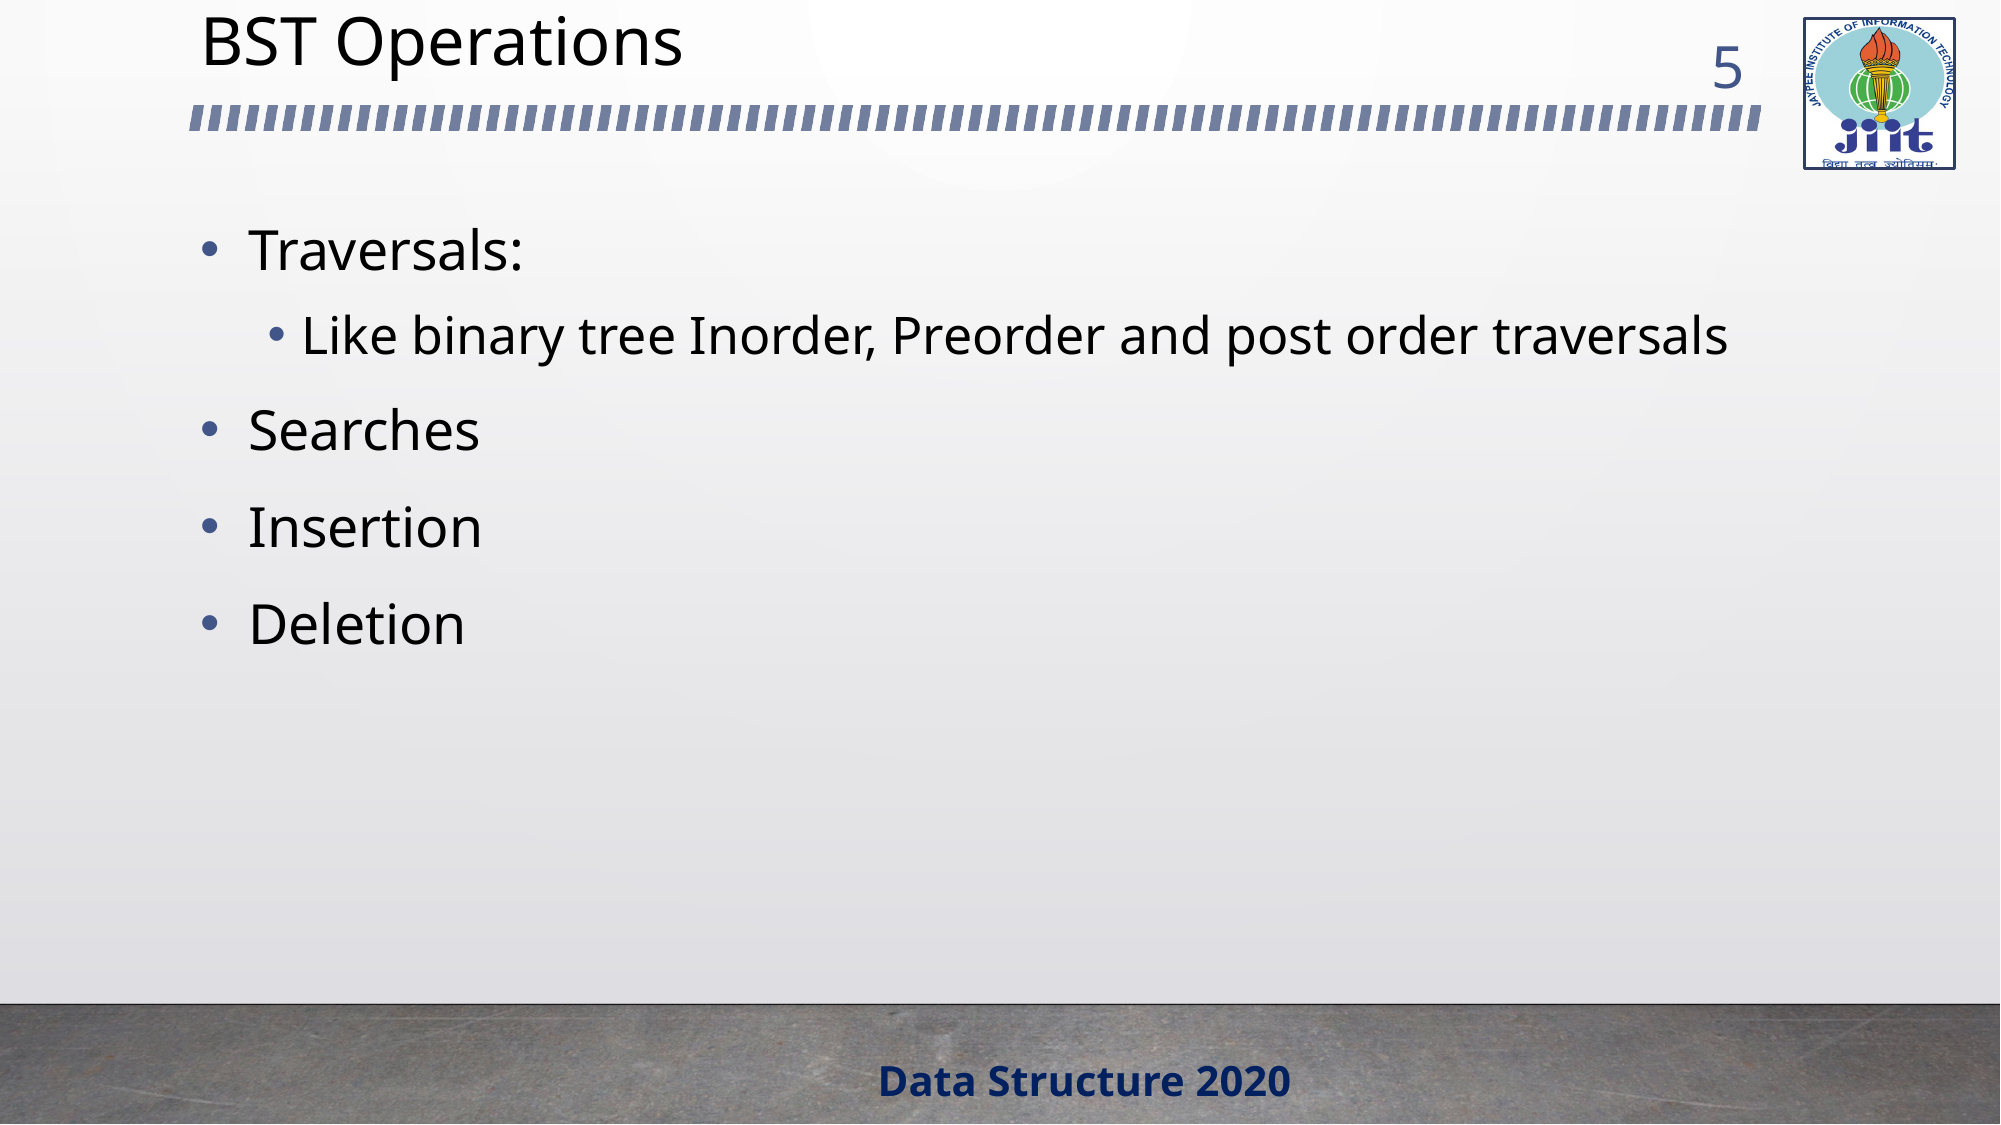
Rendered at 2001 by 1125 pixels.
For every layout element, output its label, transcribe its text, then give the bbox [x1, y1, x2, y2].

picture [0, 1004, 2000, 1124]
picture [1806, 20, 1953, 167]
list Traversals: Like binary tree Inorder, Preorder and post order traversals Searches Insertion Deletion [185, 194, 1761, 736]
title BST Operations [185, 0, 1761, 173]
slide_number 5 [1626, 22, 1760, 106]
